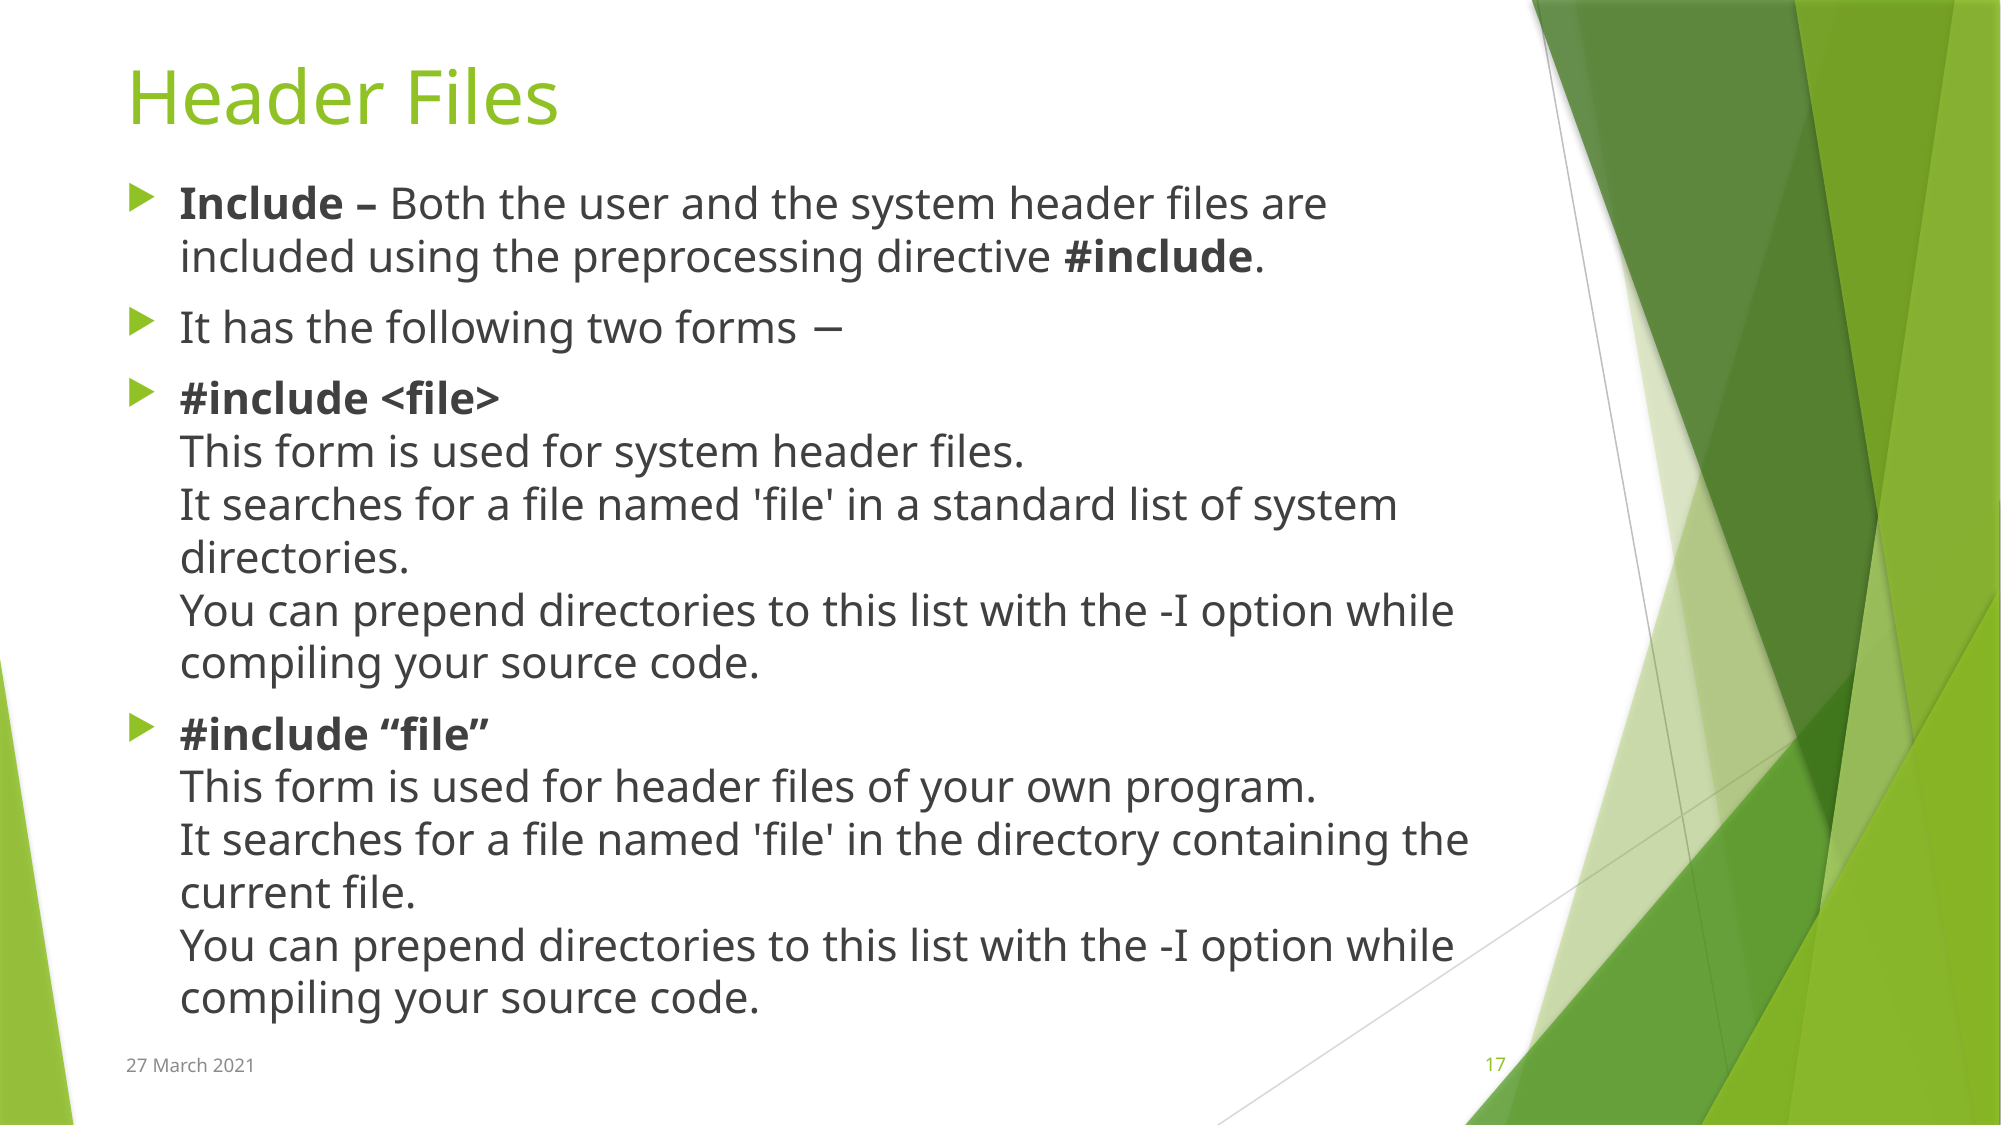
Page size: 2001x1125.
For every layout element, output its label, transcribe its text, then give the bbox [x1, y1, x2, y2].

list Include – Both the user and the system header files are included using the preprocessing directive #include. It has the following two forms − #include <file> This form is used for system header files. It searches for a file named 'file' in a standard list of system directories. You can prepend directories to this list with the -I option while compiling your source code. #include “file” This form is used for header files of your own program. It searches for a file named 'file' in the directory containing the current file. You can prepend directories to this list with the -I option while compiling your source code. [111, 168, 1522, 1036]
slide_number 17 [1409, 1035, 1522, 1095]
title Header Files [111, 41, 1522, 152]
footer 27 March 2021 [111, 1035, 1145, 1095]
